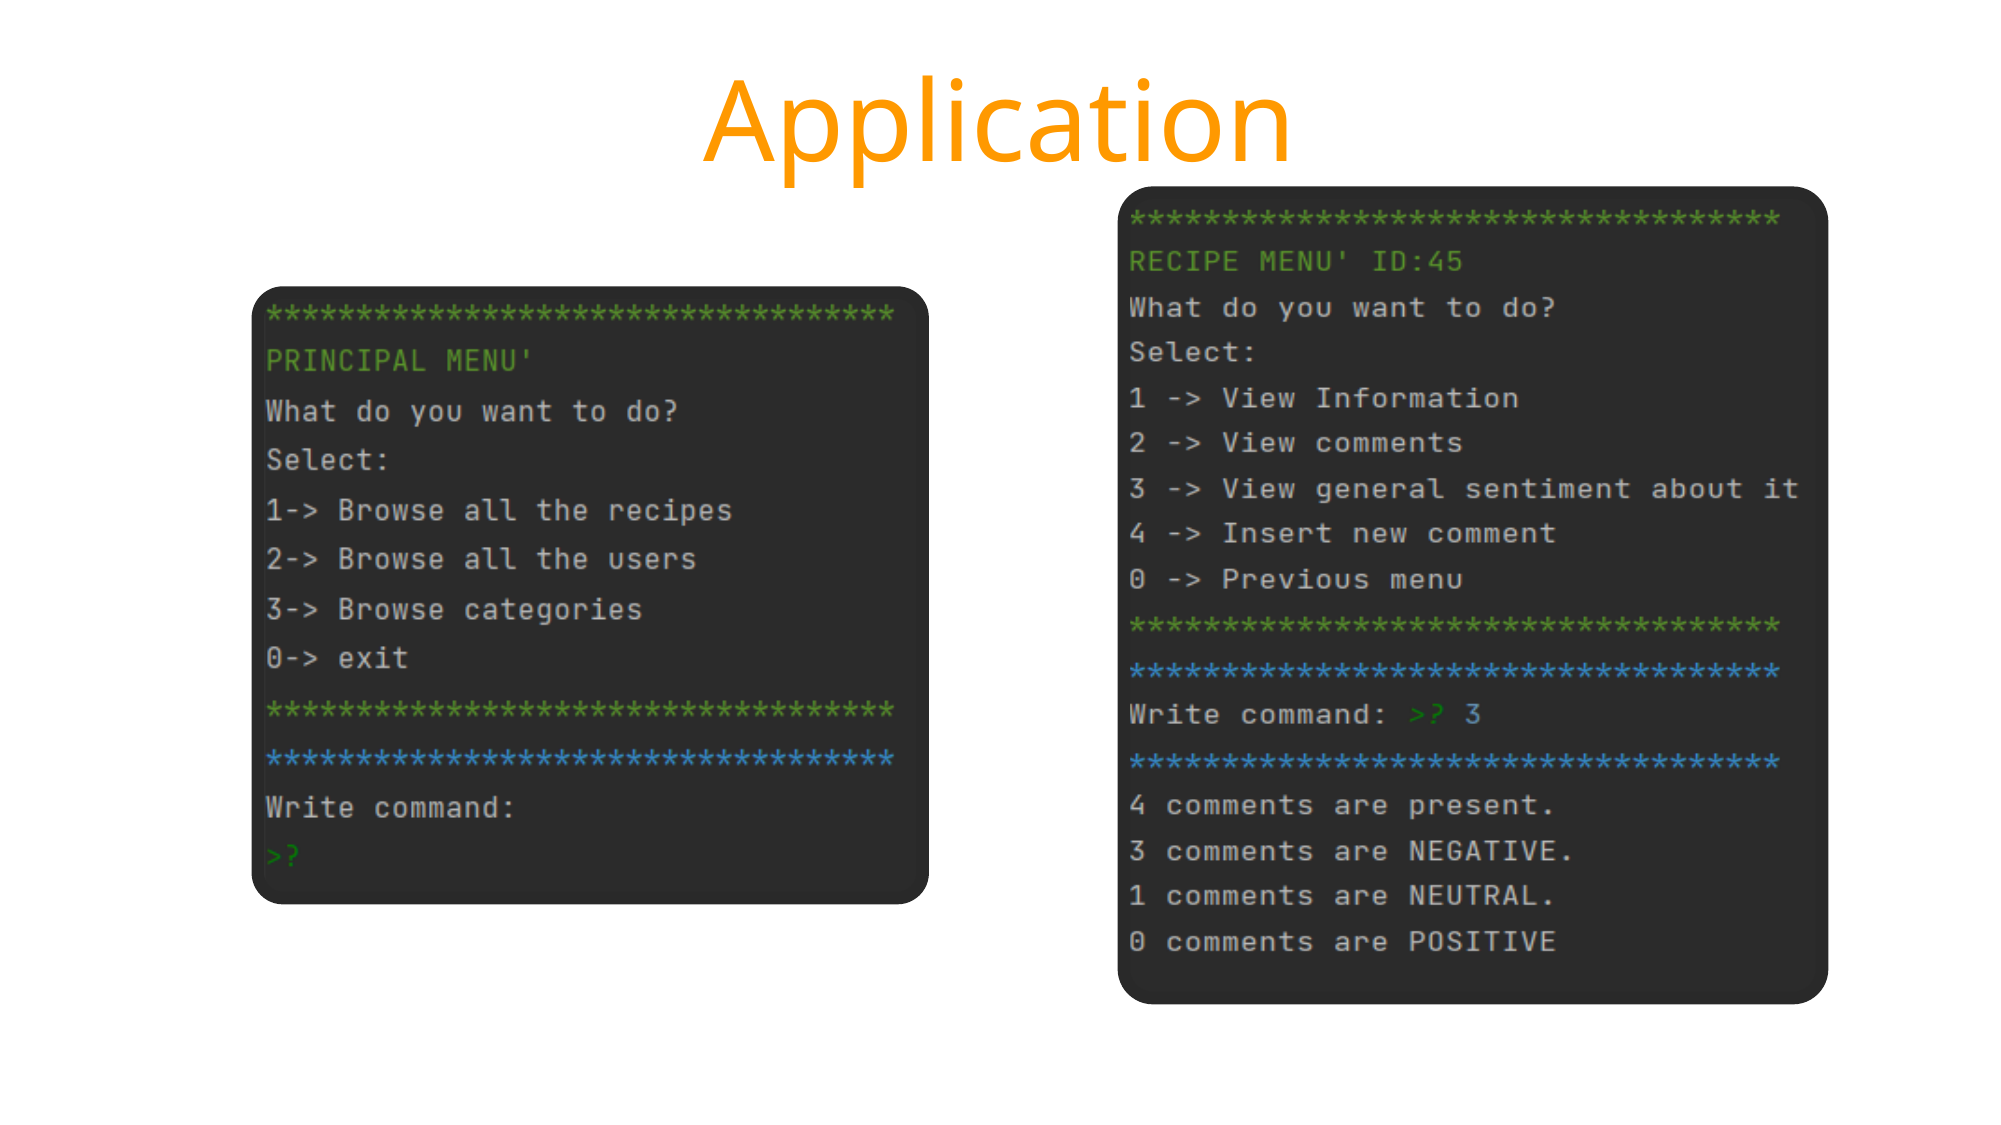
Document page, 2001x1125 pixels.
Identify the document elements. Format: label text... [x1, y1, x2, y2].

picture [1123, 192, 1823, 999]
text_box Application [688, 41, 1312, 191]
picture [257, 292, 923, 899]
